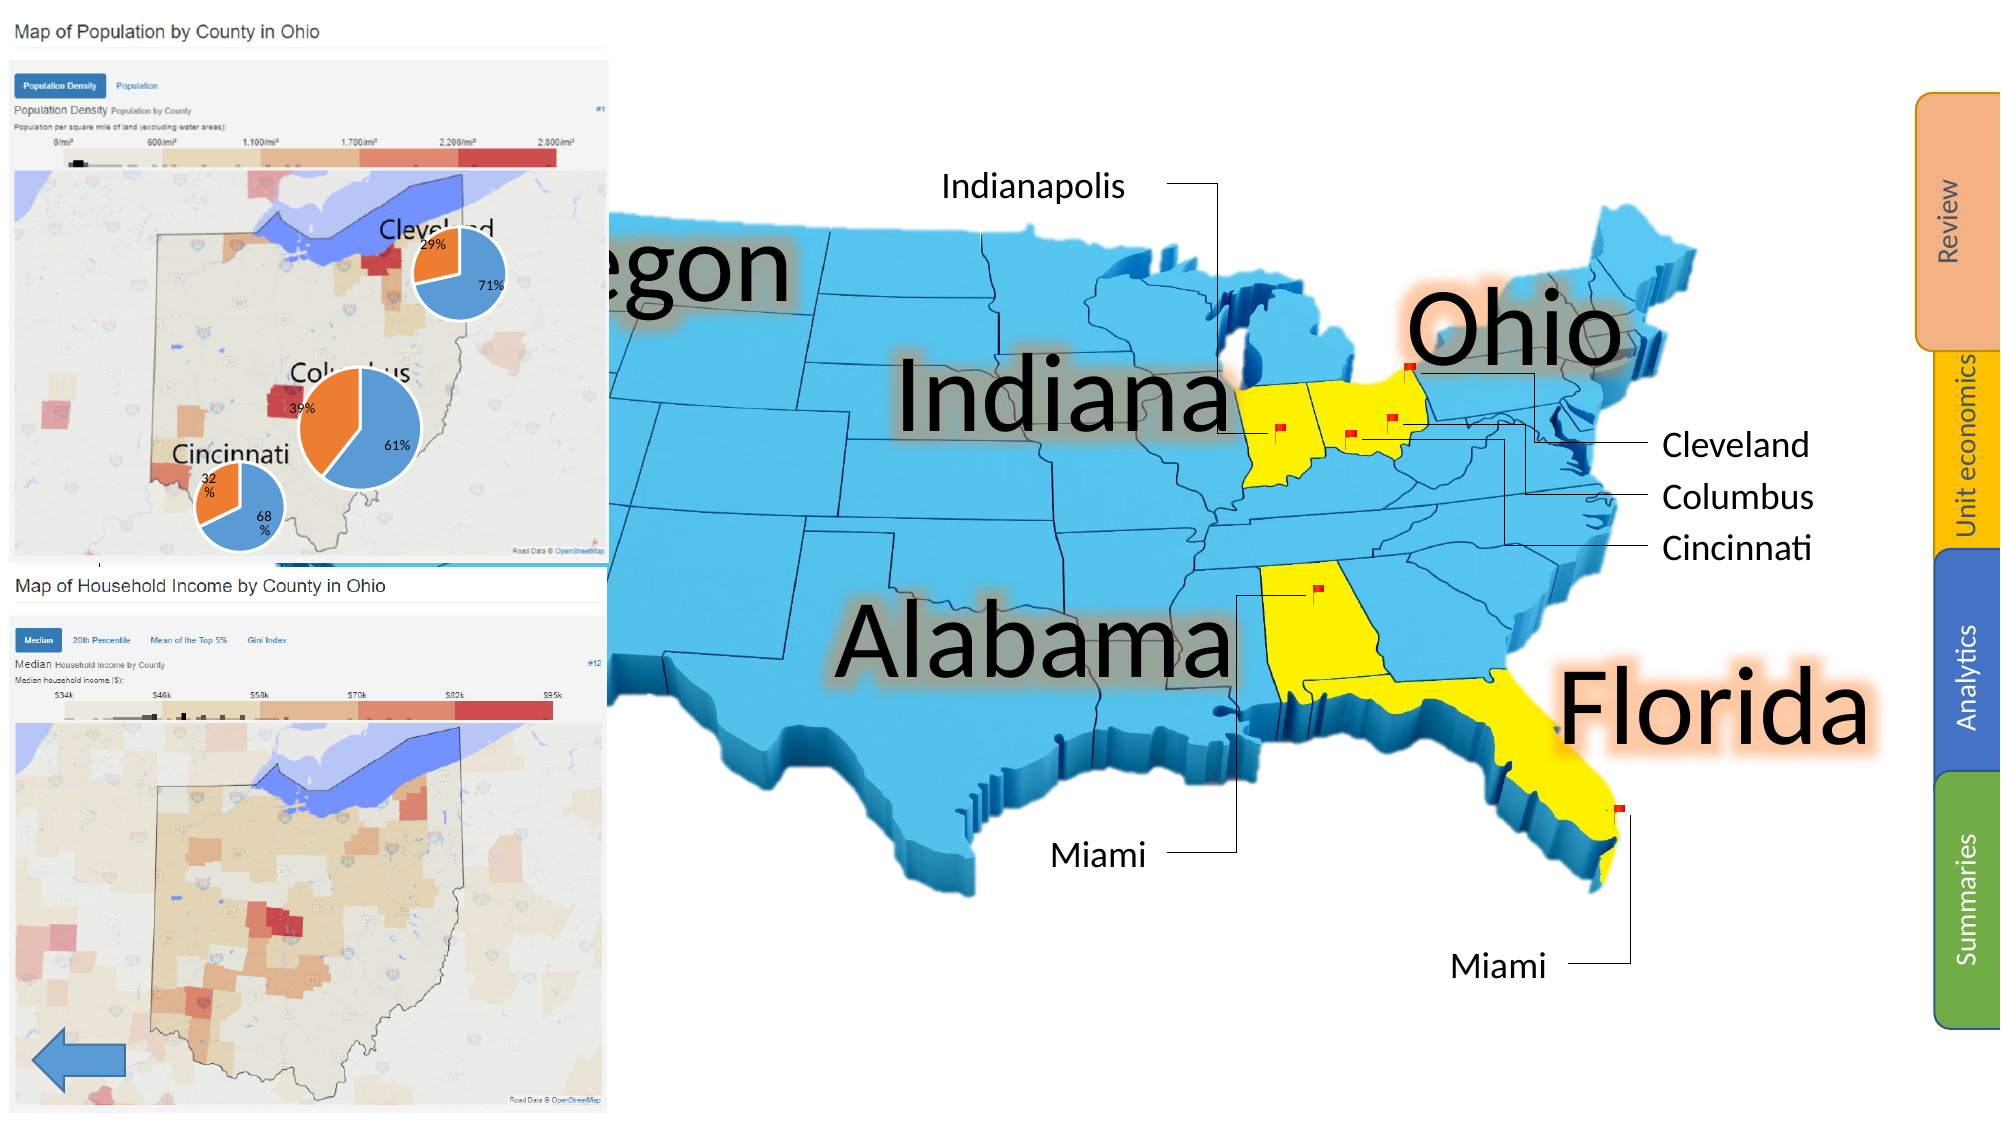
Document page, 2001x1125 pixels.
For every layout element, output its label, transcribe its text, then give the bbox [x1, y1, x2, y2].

picture [9, 567, 607, 1113]
chart [376, 214, 543, 334]
picture [9, 13, 609, 563]
text_box Unit economics [1933, 352, 2000, 560]
text_box Analytics [1933, 547, 2000, 782]
text_box Review [1914, 91, 2000, 353]
chart [163, 357, 458, 567]
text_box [61, 0, 1909, 1125]
text_box Summaries [1933, 769, 2000, 1030]
